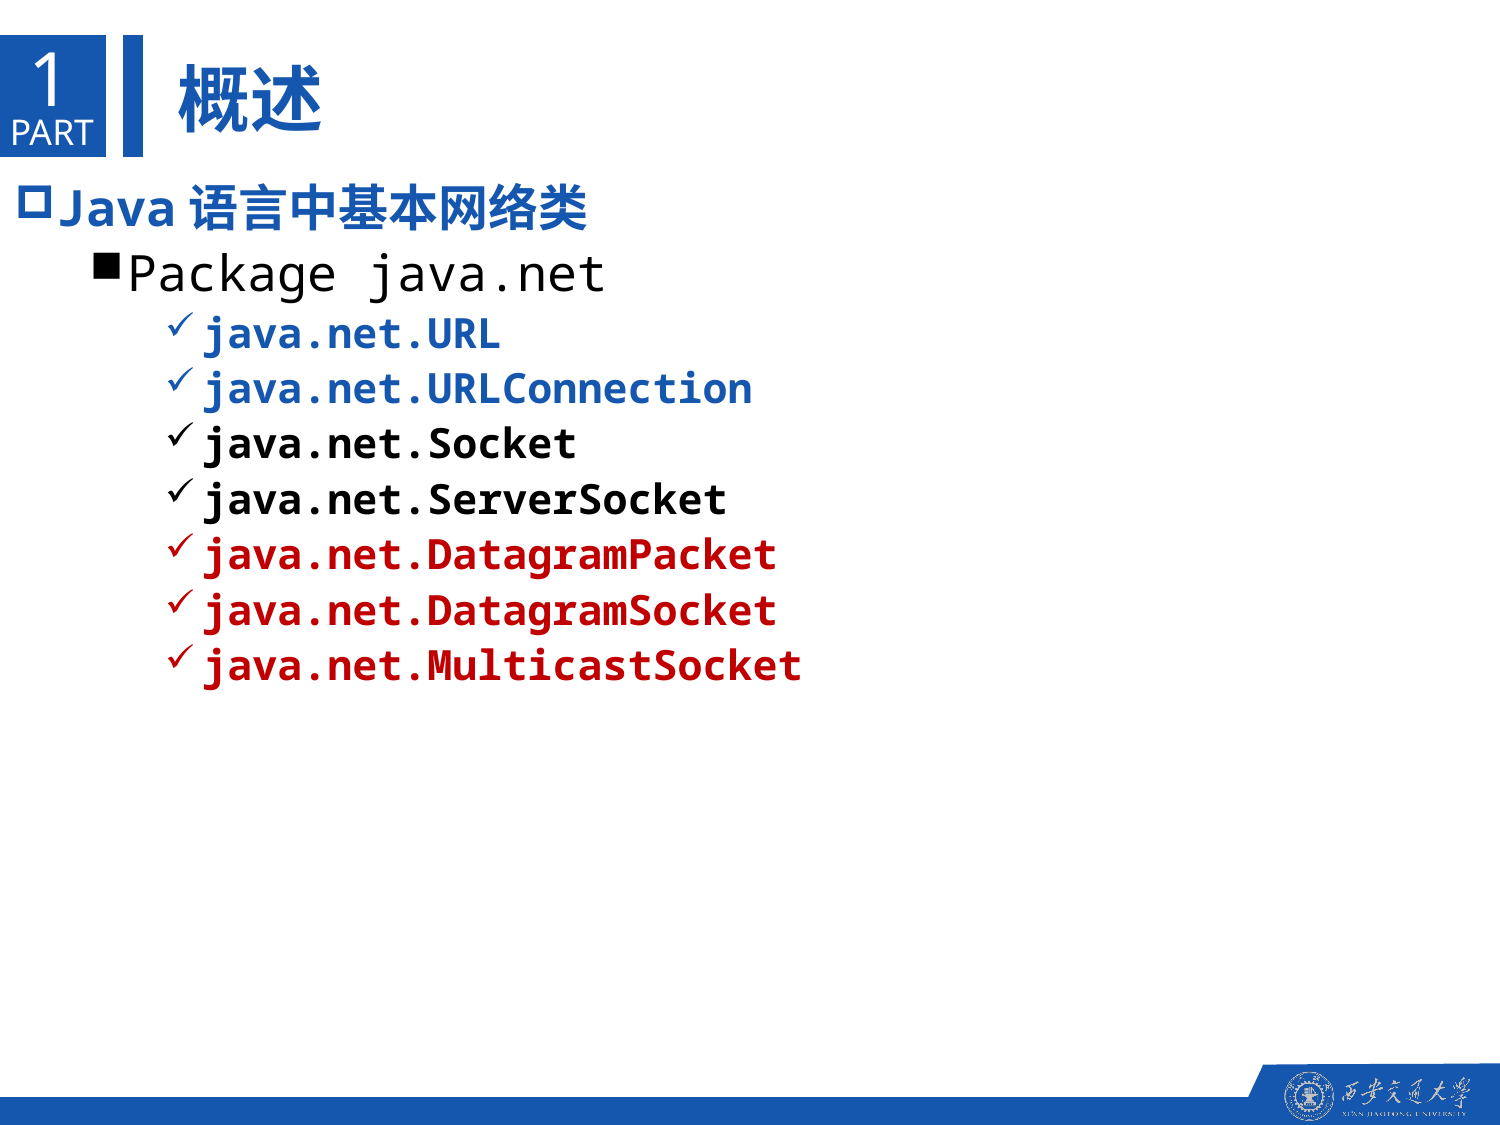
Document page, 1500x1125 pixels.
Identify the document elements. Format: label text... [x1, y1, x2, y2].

text_box Java语言中基本网络类 Package java.net java.net.URL java.net.URLConnection java.net.Socket java.net.ServerSocket java.net.DatagramPacket java.net.DatagramSocket java.net.MulticastSocket [0, 176, 1500, 697]
text_box 概述 [162, 45, 339, 149]
text_box PART [9, 109, 95, 153]
text_box 1 [14, 23, 87, 129]
